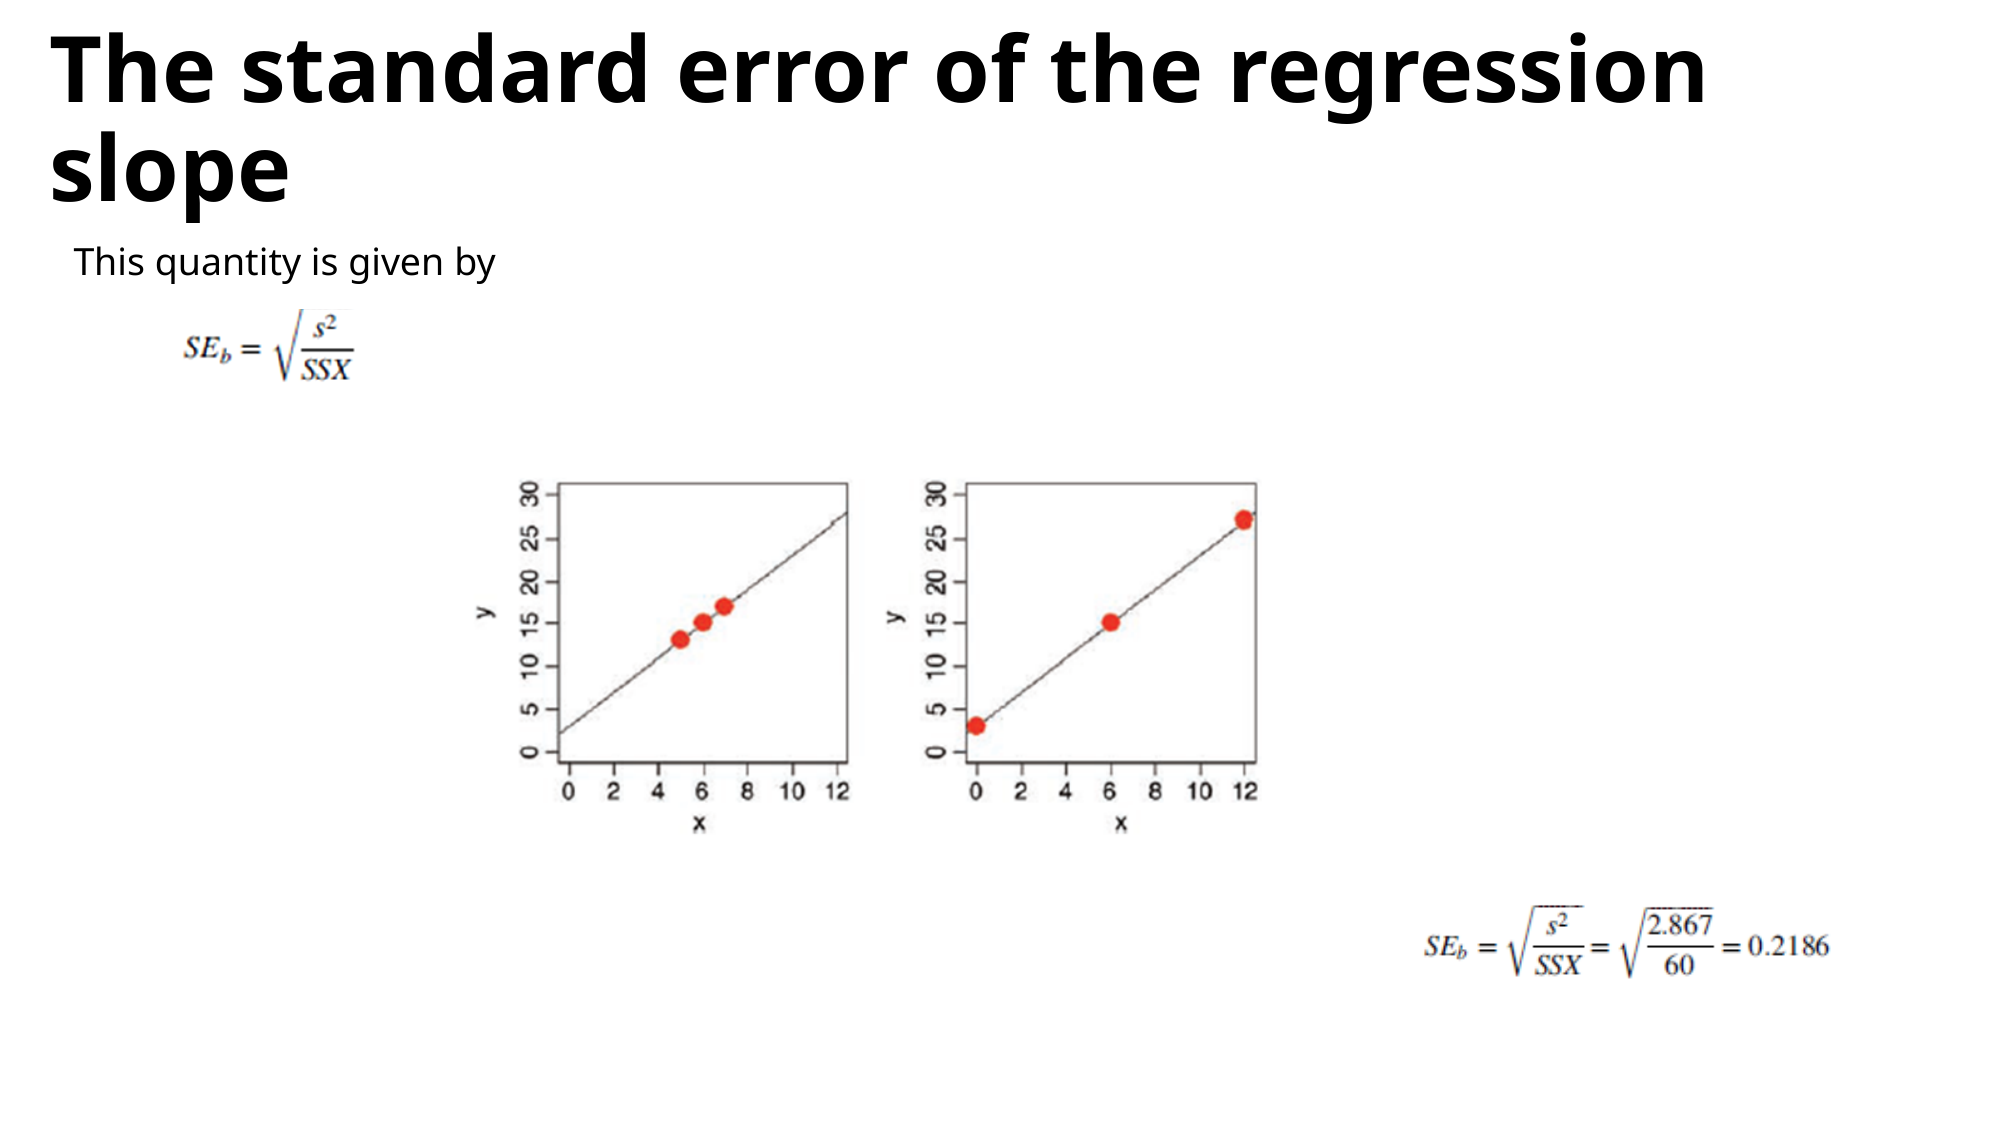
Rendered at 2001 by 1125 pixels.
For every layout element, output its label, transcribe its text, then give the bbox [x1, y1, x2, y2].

picture [128, 309, 442, 387]
picture [1361, 881, 1882, 1016]
picture [441, 448, 1308, 858]
text_box This quantity is given by [58, 231, 512, 291]
title The standard error of the regression slope [34, 13, 1850, 232]
